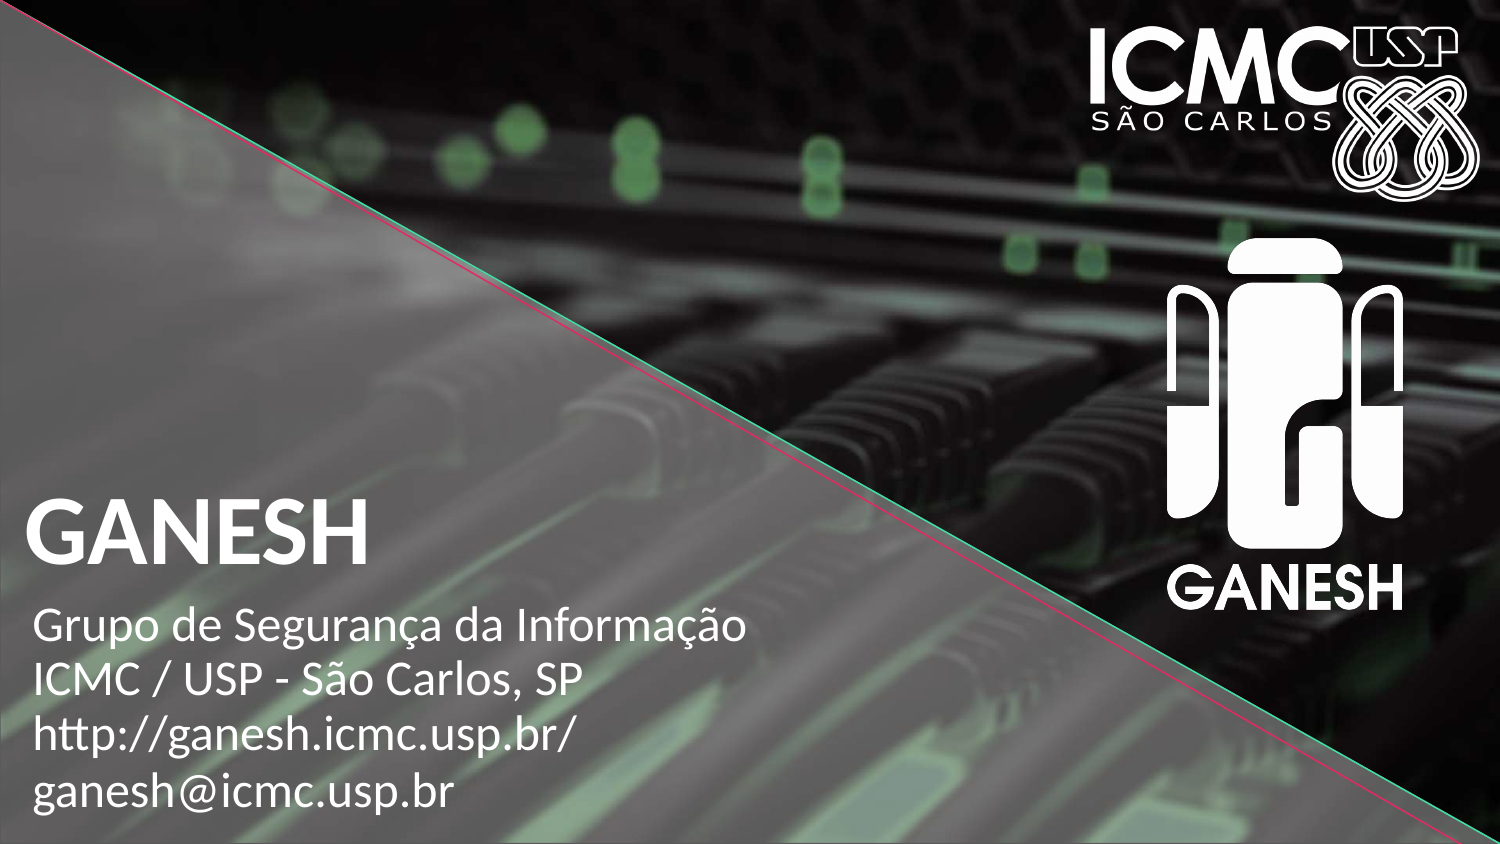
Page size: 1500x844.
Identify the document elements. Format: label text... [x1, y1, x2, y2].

subtitle ICMC / USP - São Carlos, SP [17, 621, 1242, 676]
subtitle ganesh@icmc.usp.br [17, 733, 1242, 830]
subtitle Grupo de Segurança da Informação [17, 567, 1242, 621]
subtitle http://ganesh.icmc.usp.br/ [17, 676, 1242, 733]
picture [4, 0, 1500, 842]
title GANESH [9, 450, 1102, 605]
